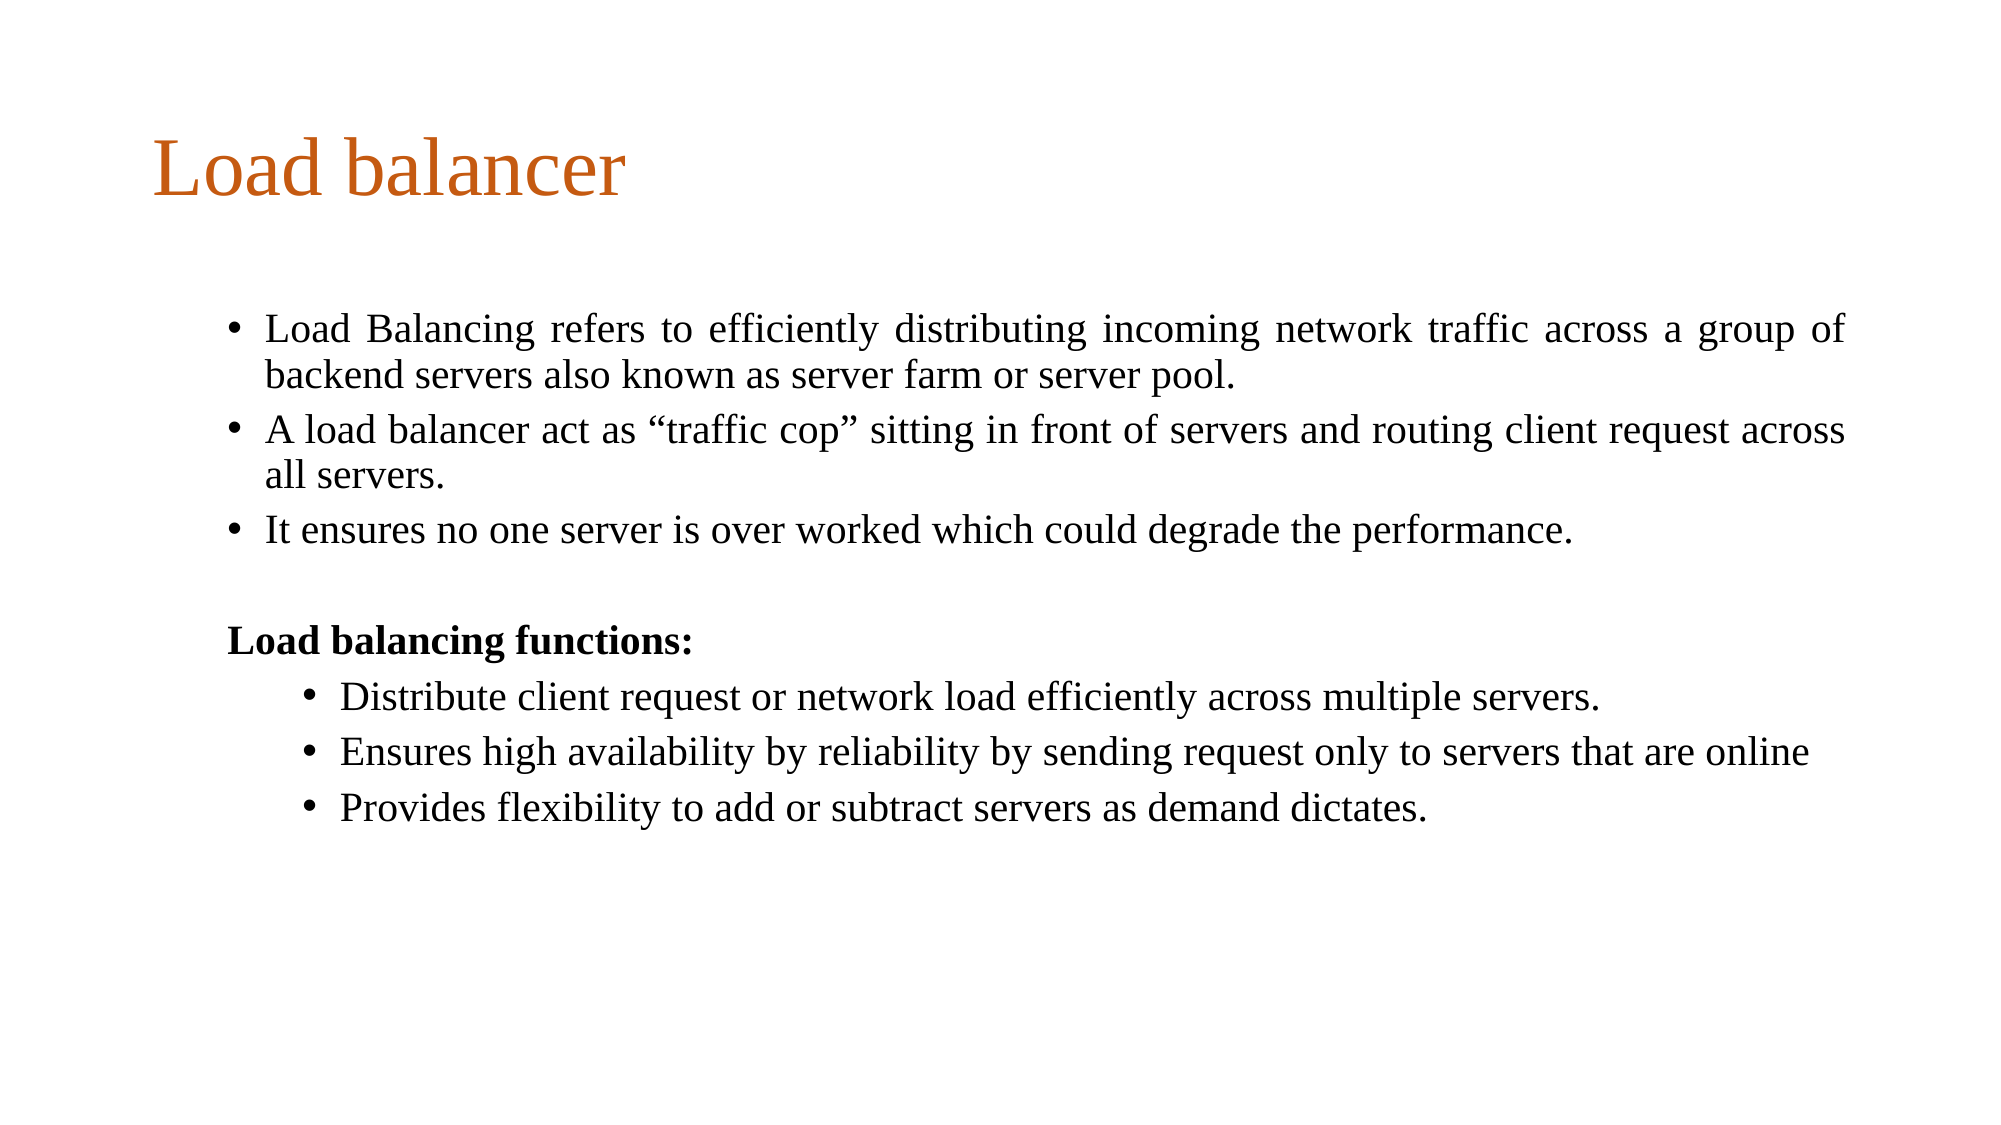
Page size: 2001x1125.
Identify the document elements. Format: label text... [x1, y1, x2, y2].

title Load balancer [137, 59, 1863, 278]
list Load Balancing refers to efficiently distributing incoming network traffic across a group of backend servers also known as server farm or server pool. A load balancer act as “traffic cop” sitting in front of servers and routing client request across all servers. It ensures no one server is over worked which could degrade the performance. Load balancing functions: Distribute client request or network load efficiently across multiple servers. Ensures high availability by reliability by sending request only to servers that are online Provides flexibility to add or subtract servers as demand dictates. [137, 299, 1863, 1014]
